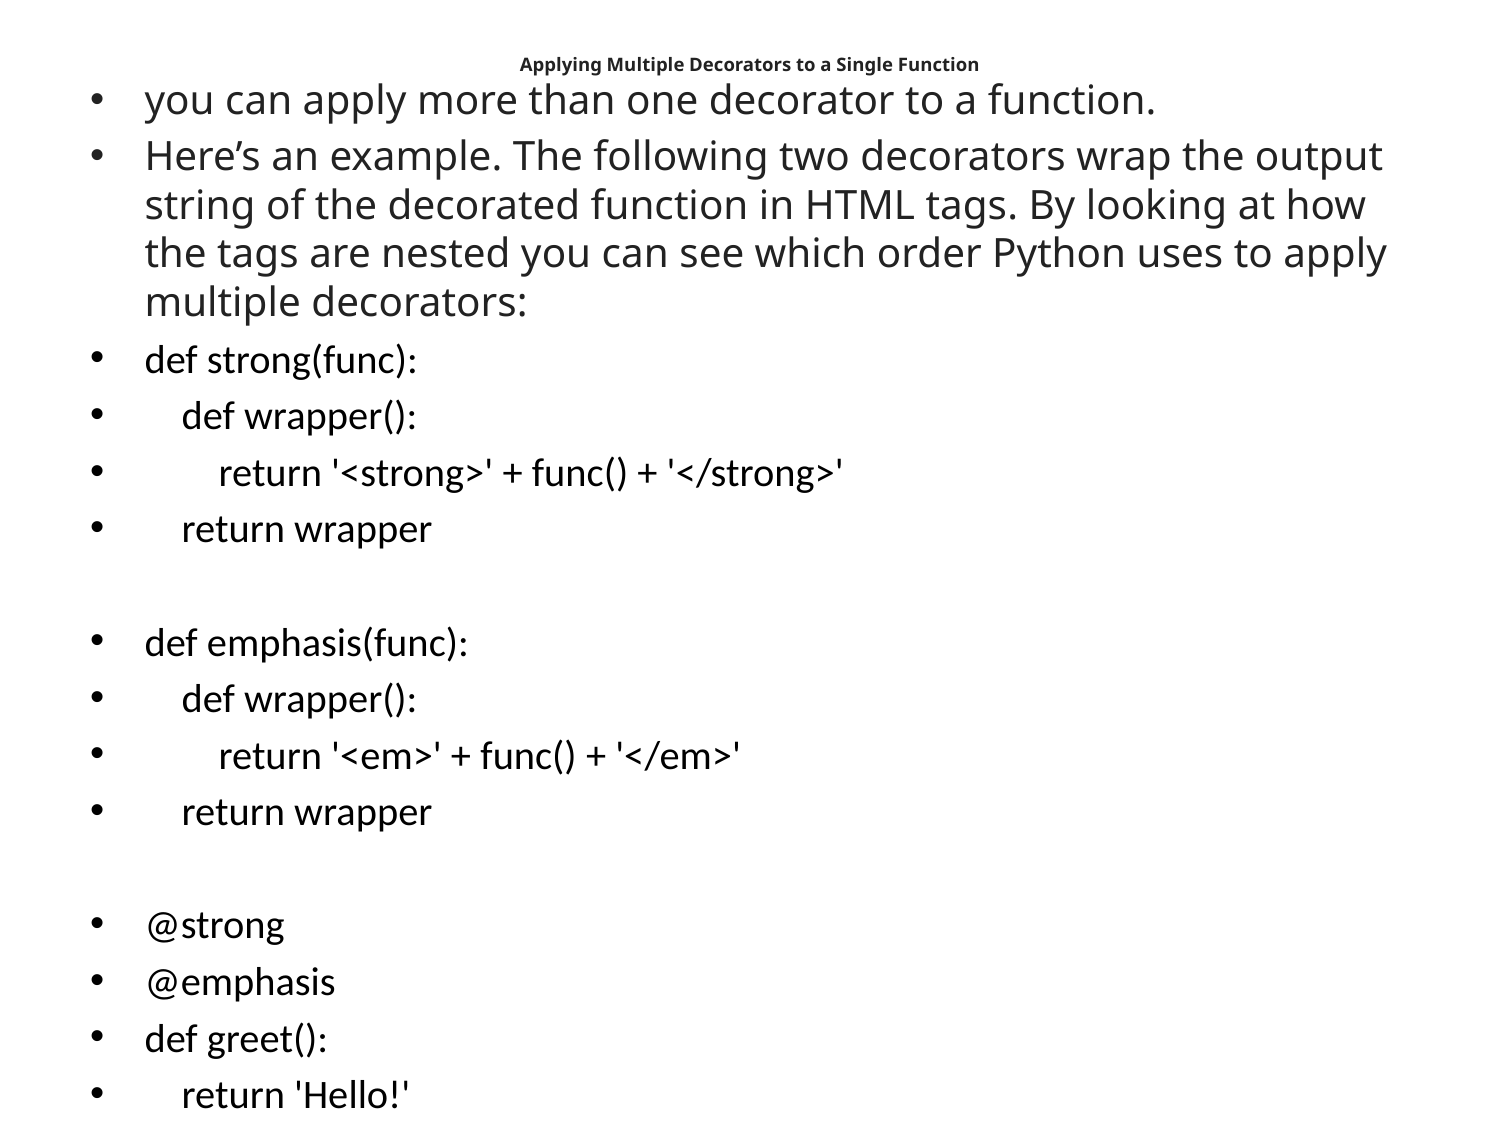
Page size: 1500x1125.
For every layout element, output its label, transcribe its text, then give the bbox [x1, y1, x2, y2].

title Applying Multiple Decorators to a Single Function [75, 45, 1425, 66]
list you can apply more than one decorator to a function. Here’s an example. The following two decorators wrap the output string of the decorated function in HTML tags. By looking at how the tags are nested you can see which order Python uses to apply multiple decorators: def strong(func): def wrapper(): return '<strong>' + func() + '</strong>' return wrapper def emphasis(func): def wrapper(): return '<em>' + func() + '</em>' return wrapper @strong @emphasis def greet(): return 'Hello!' [75, 66, 1425, 1125]
